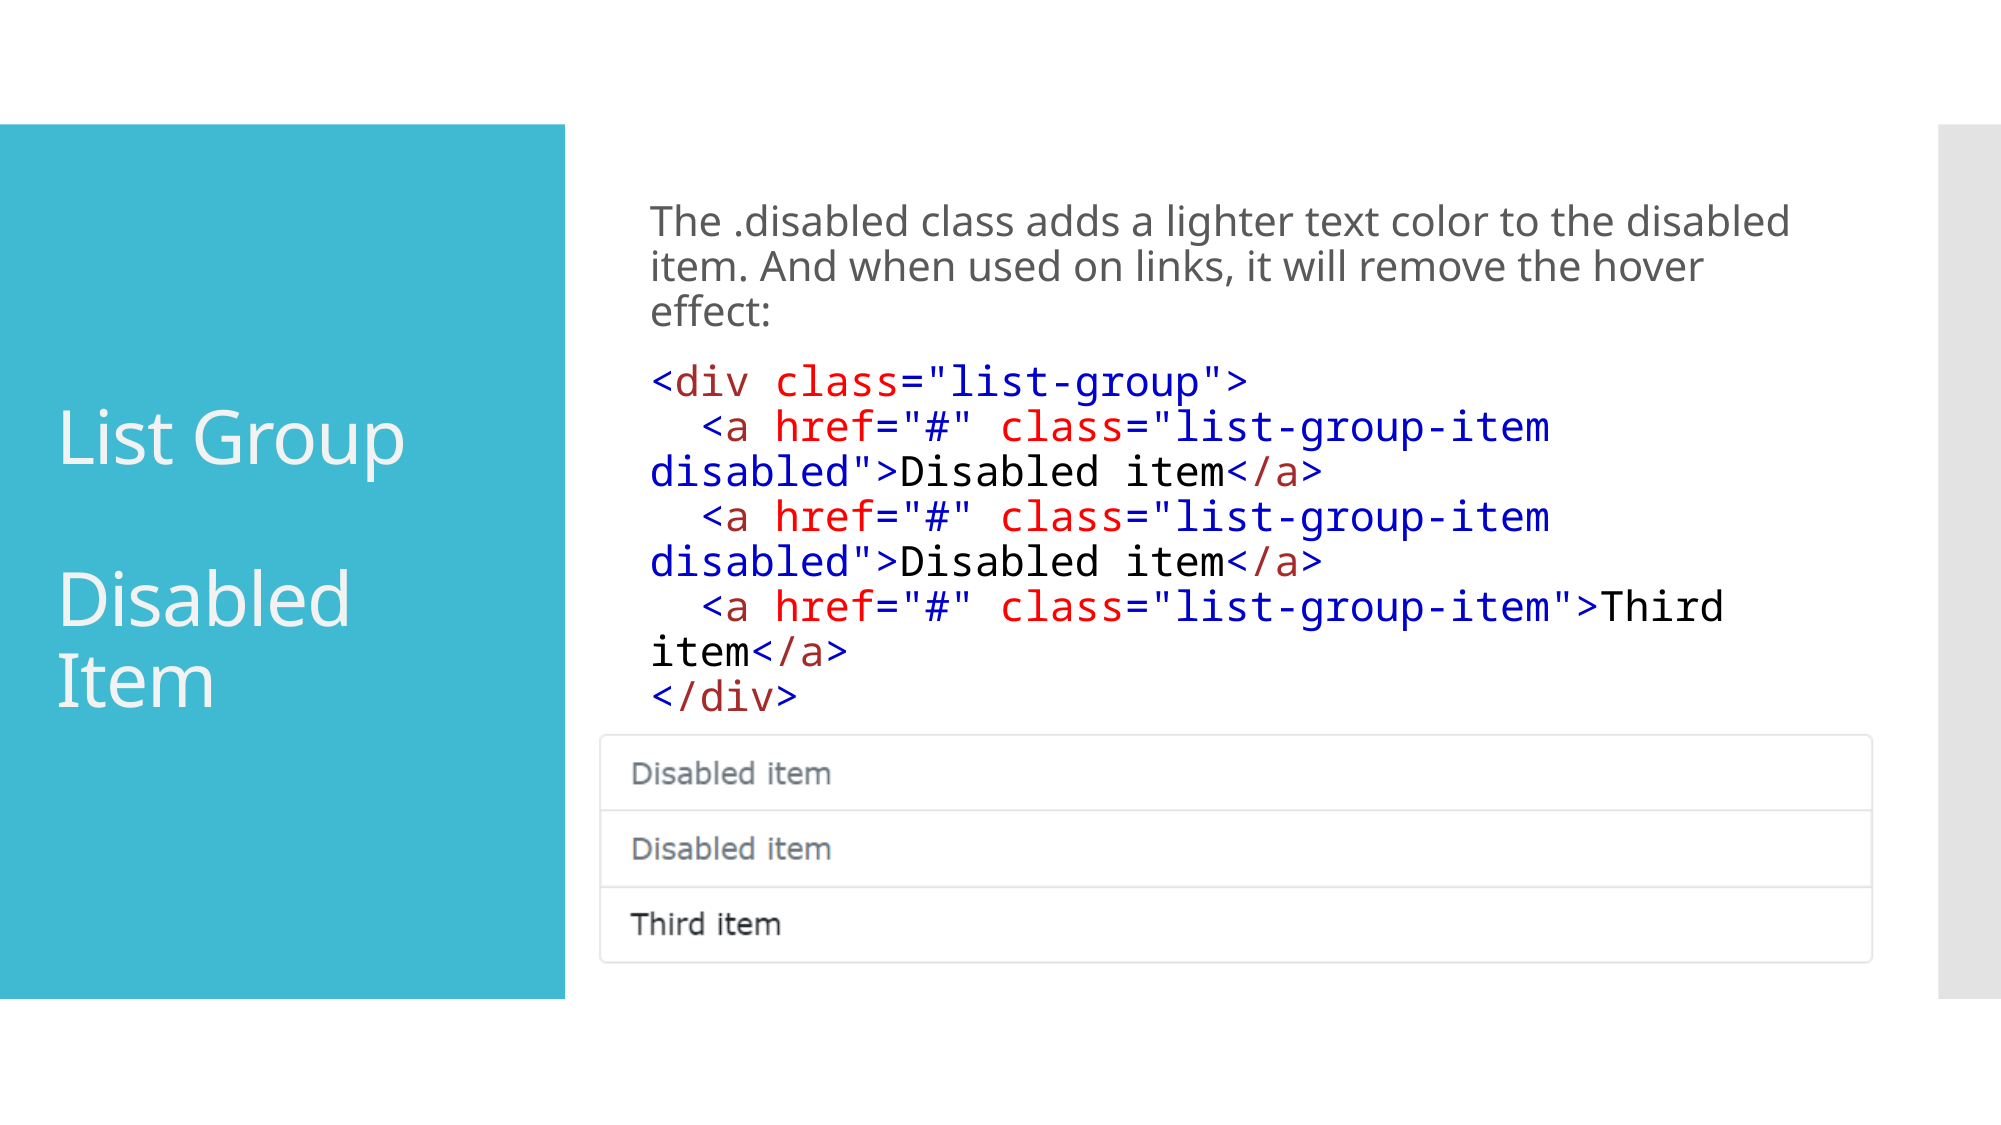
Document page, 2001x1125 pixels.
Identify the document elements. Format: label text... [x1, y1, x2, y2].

list The .disabled class adds a lighter text color to the disabled item. And when used on links, it will remove the hover effect: <div class="list-group"> <a href="#" class="list-group-item disabled">Disabled item</a> <a href="#" class="list-group-item disabled">Disabled item</a> <a href="#" class="list-group-item">Third item</a> </div> [634, 62, 1835, 725]
picture [587, 725, 1892, 974]
title List Group Disabled Item [41, 184, 525, 940]
